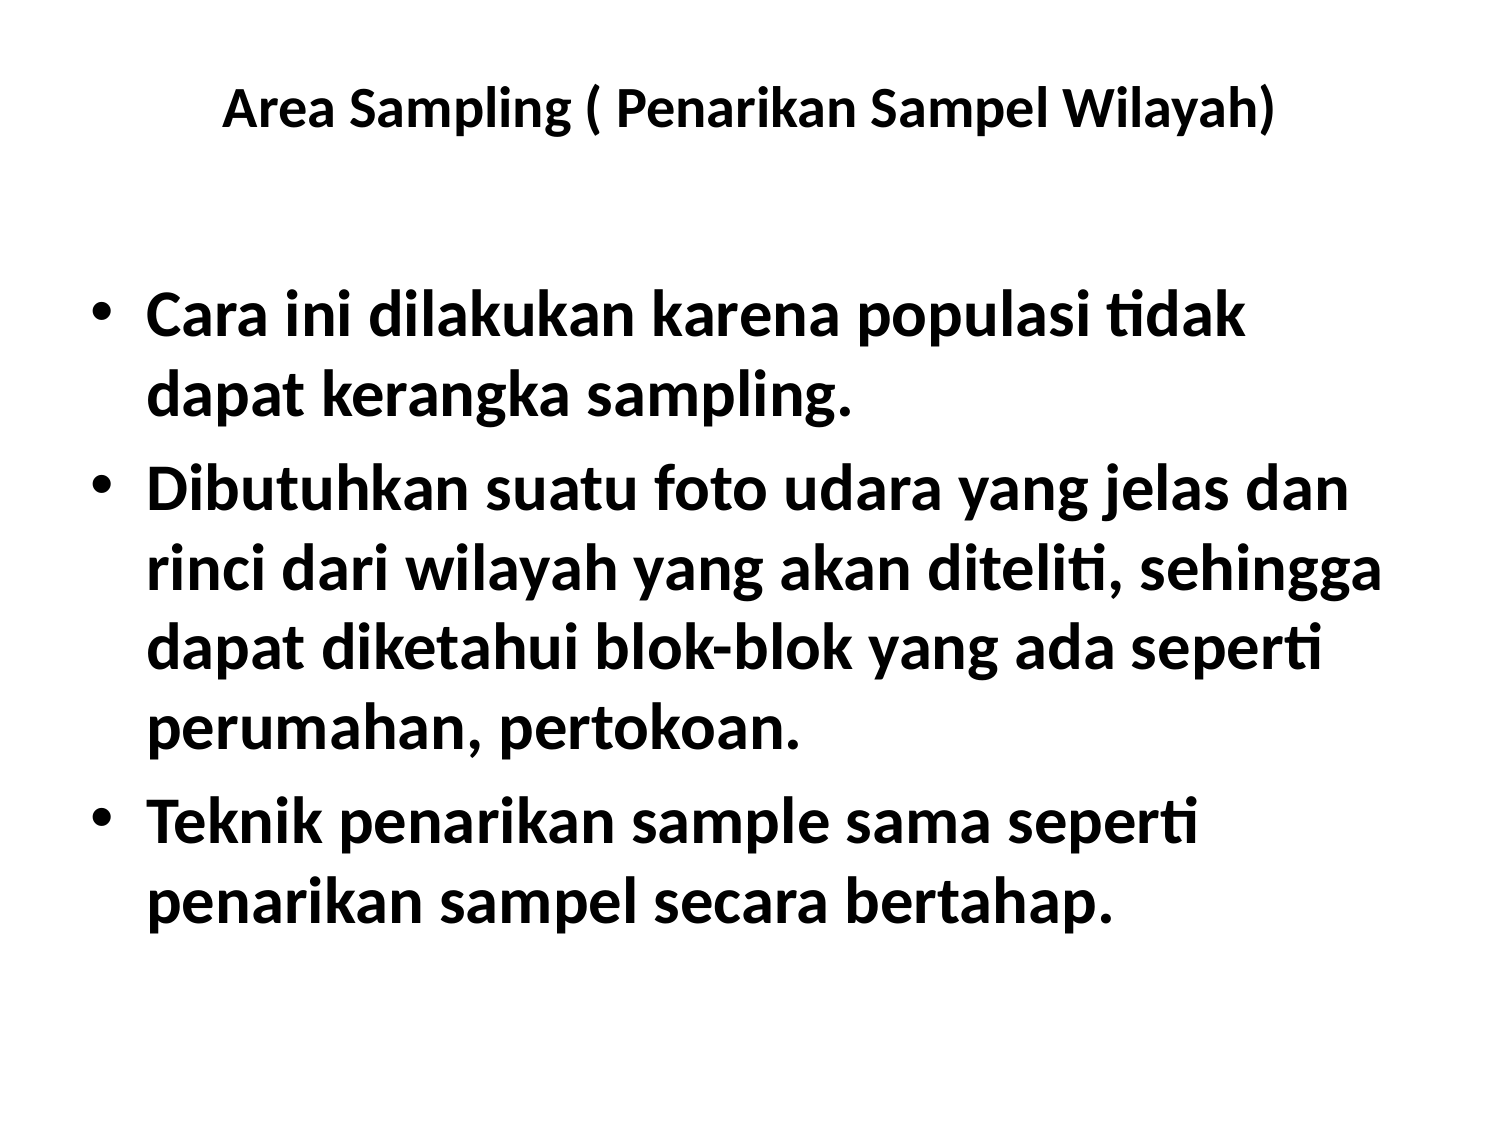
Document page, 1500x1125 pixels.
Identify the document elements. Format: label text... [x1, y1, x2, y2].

title Area Sampling ( Penarikan Sampel Wilayah) [75, 45, 1425, 233]
list Cara ini dilakukan karena populasi tidak dapat kerangka sampling. Dibutuhkan suatu foto udara yang jelas dan rinci dari wilayah yang akan diteliti, sehingga dapat diketahui blok-blok yang ada seperti perumahan, pertokoan. Teknik penarikan sample sama seperti penarikan sampel secara bertahap. [75, 262, 1425, 1005]
